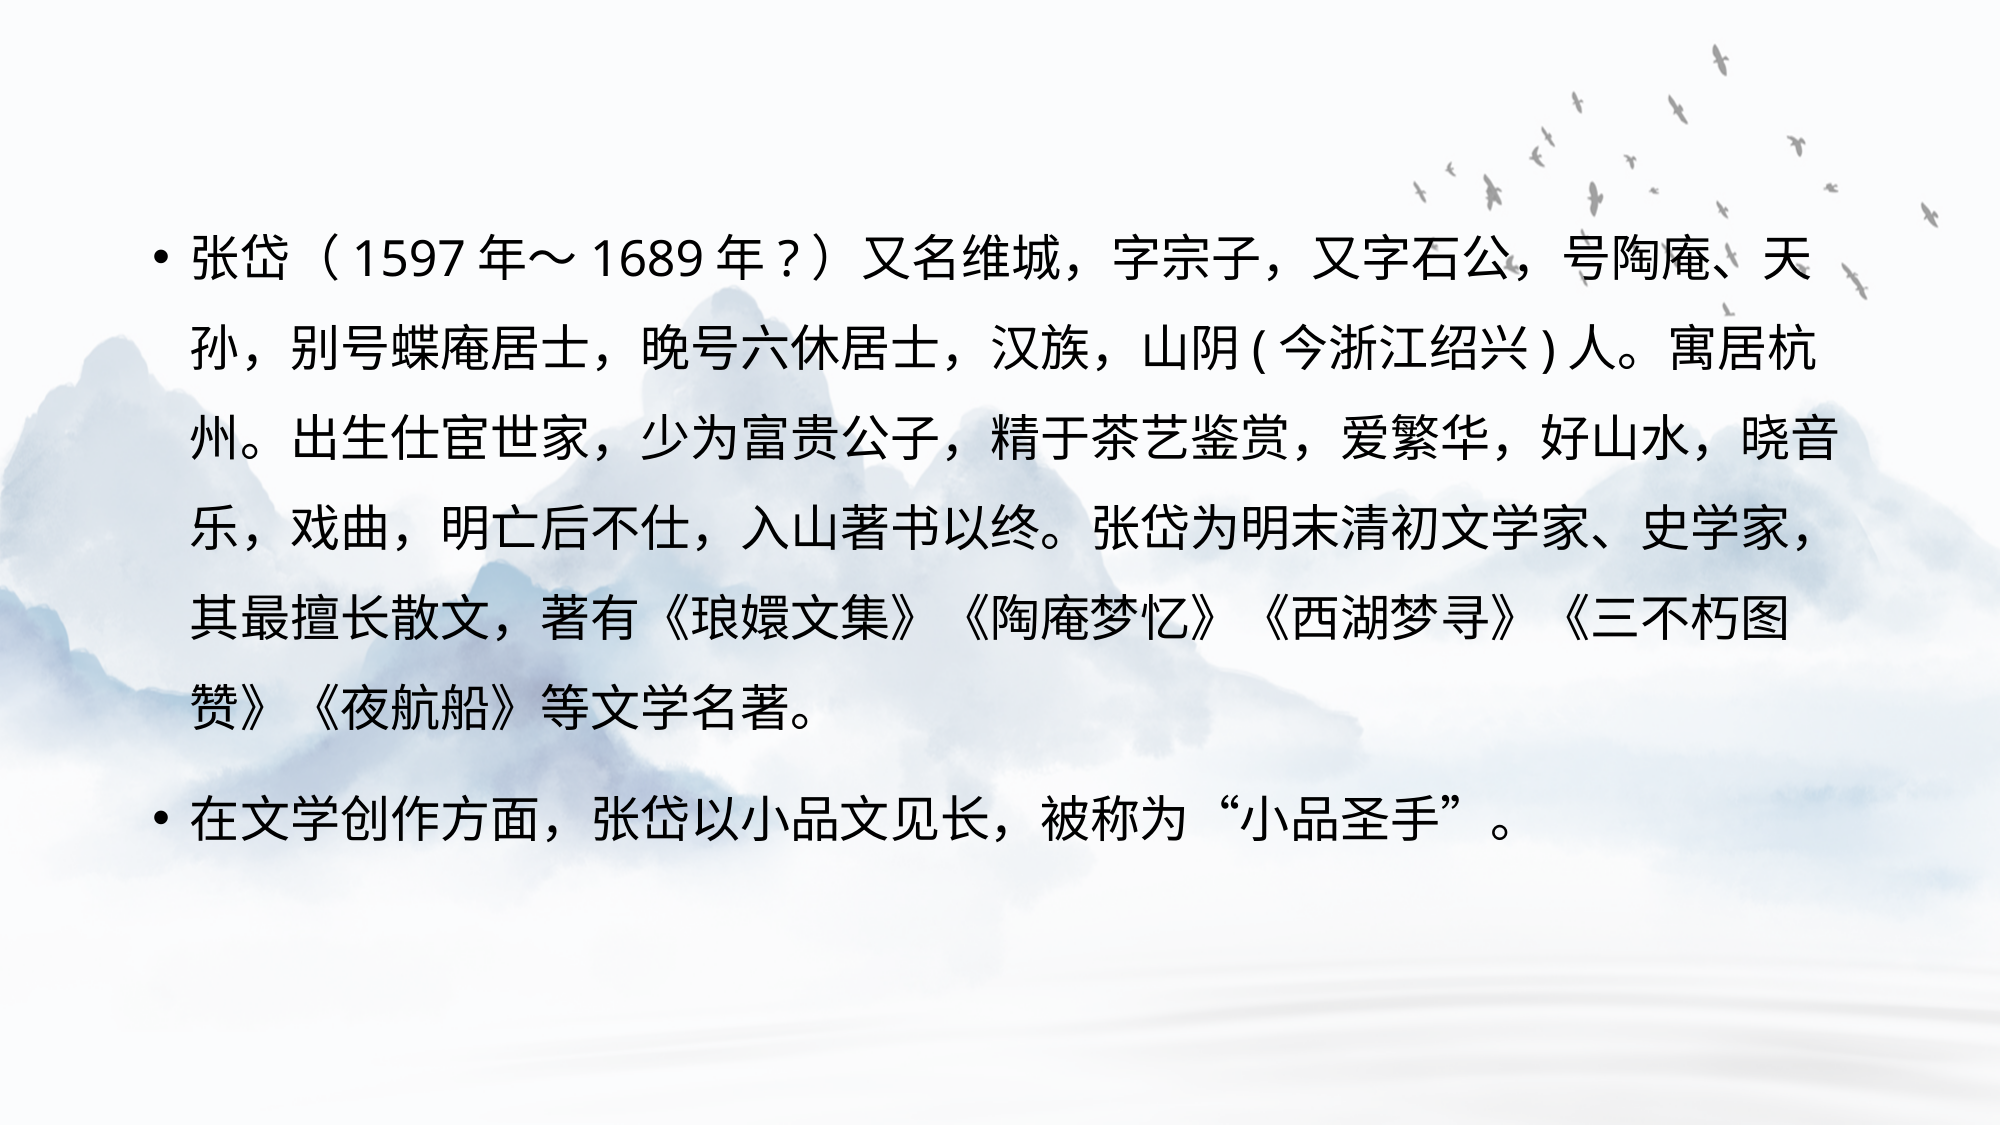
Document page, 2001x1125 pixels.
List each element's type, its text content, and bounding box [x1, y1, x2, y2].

list 张岱（1597年～1689年?）又名维城，字宗子，又字石公，号陶庵、天孙，别号蝶庵居士，晚号六休居士，汉族，山阴(今浙江绍兴)人。寓居杭州。出生仕宦世家，少为富贵公子，精于茶艺鉴赏，爱繁华，好山水，晓音乐，戏曲，明亡后不仕，入山著书以终。张岱为明末清初文学家、史学家，其最擅长散文，著有《琅嬛文集》《陶庵梦忆》《西湖梦寻》《三不朽图赞》《夜航船》等文学名著。 在文学创作方面，张岱以小品文见长，被称为“小品圣手”。 [137, 189, 1863, 1014]
